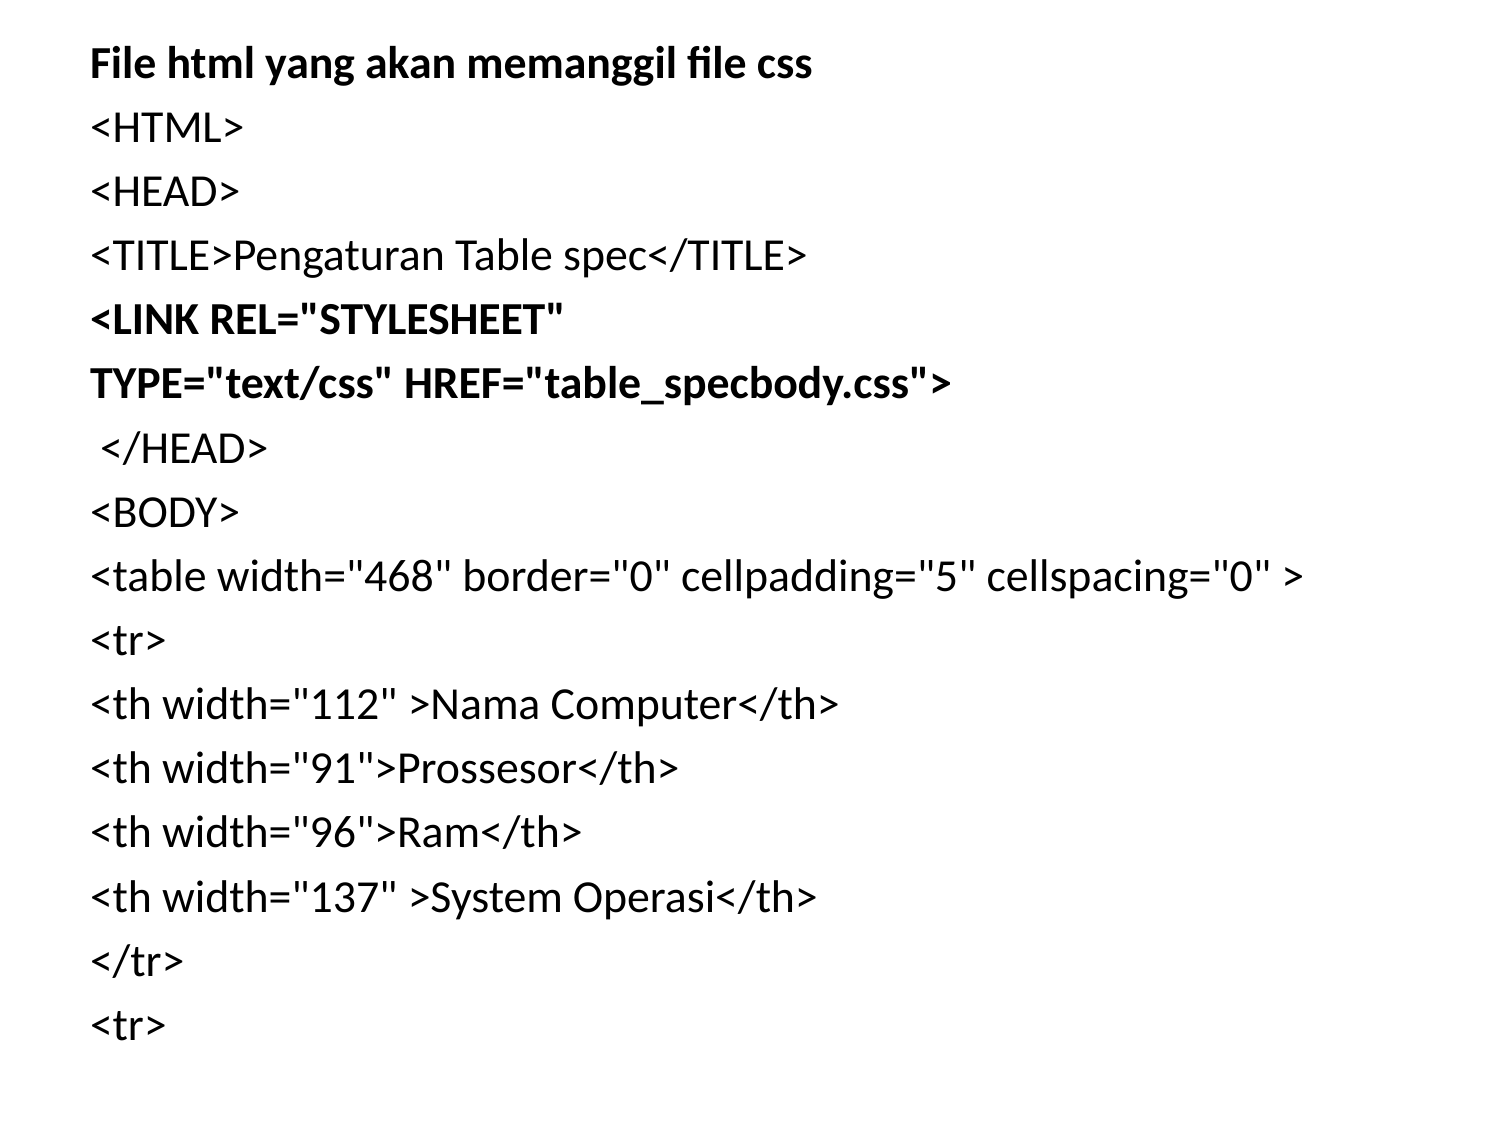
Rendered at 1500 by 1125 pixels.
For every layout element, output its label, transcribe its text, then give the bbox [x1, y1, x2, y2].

list File html yang akan memanggil file css <HTML> <HEAD> <TITLE>Pengaturan Table spec</TITLE> <LINK REL="STYLESHEET" TYPE="text/css" HREF="table_specbody.css"> </HEAD> <BODY> <table width="468" border="0" cellpadding="5" cellspacing="0" > <tr> <th width="112" >Nama Computer</th> <th width="91">Prossesor</th> <th width="96">Ram</th> <th width="137" >System Operasi</th> </tr> <tr> [75, 24, 1425, 1088]
